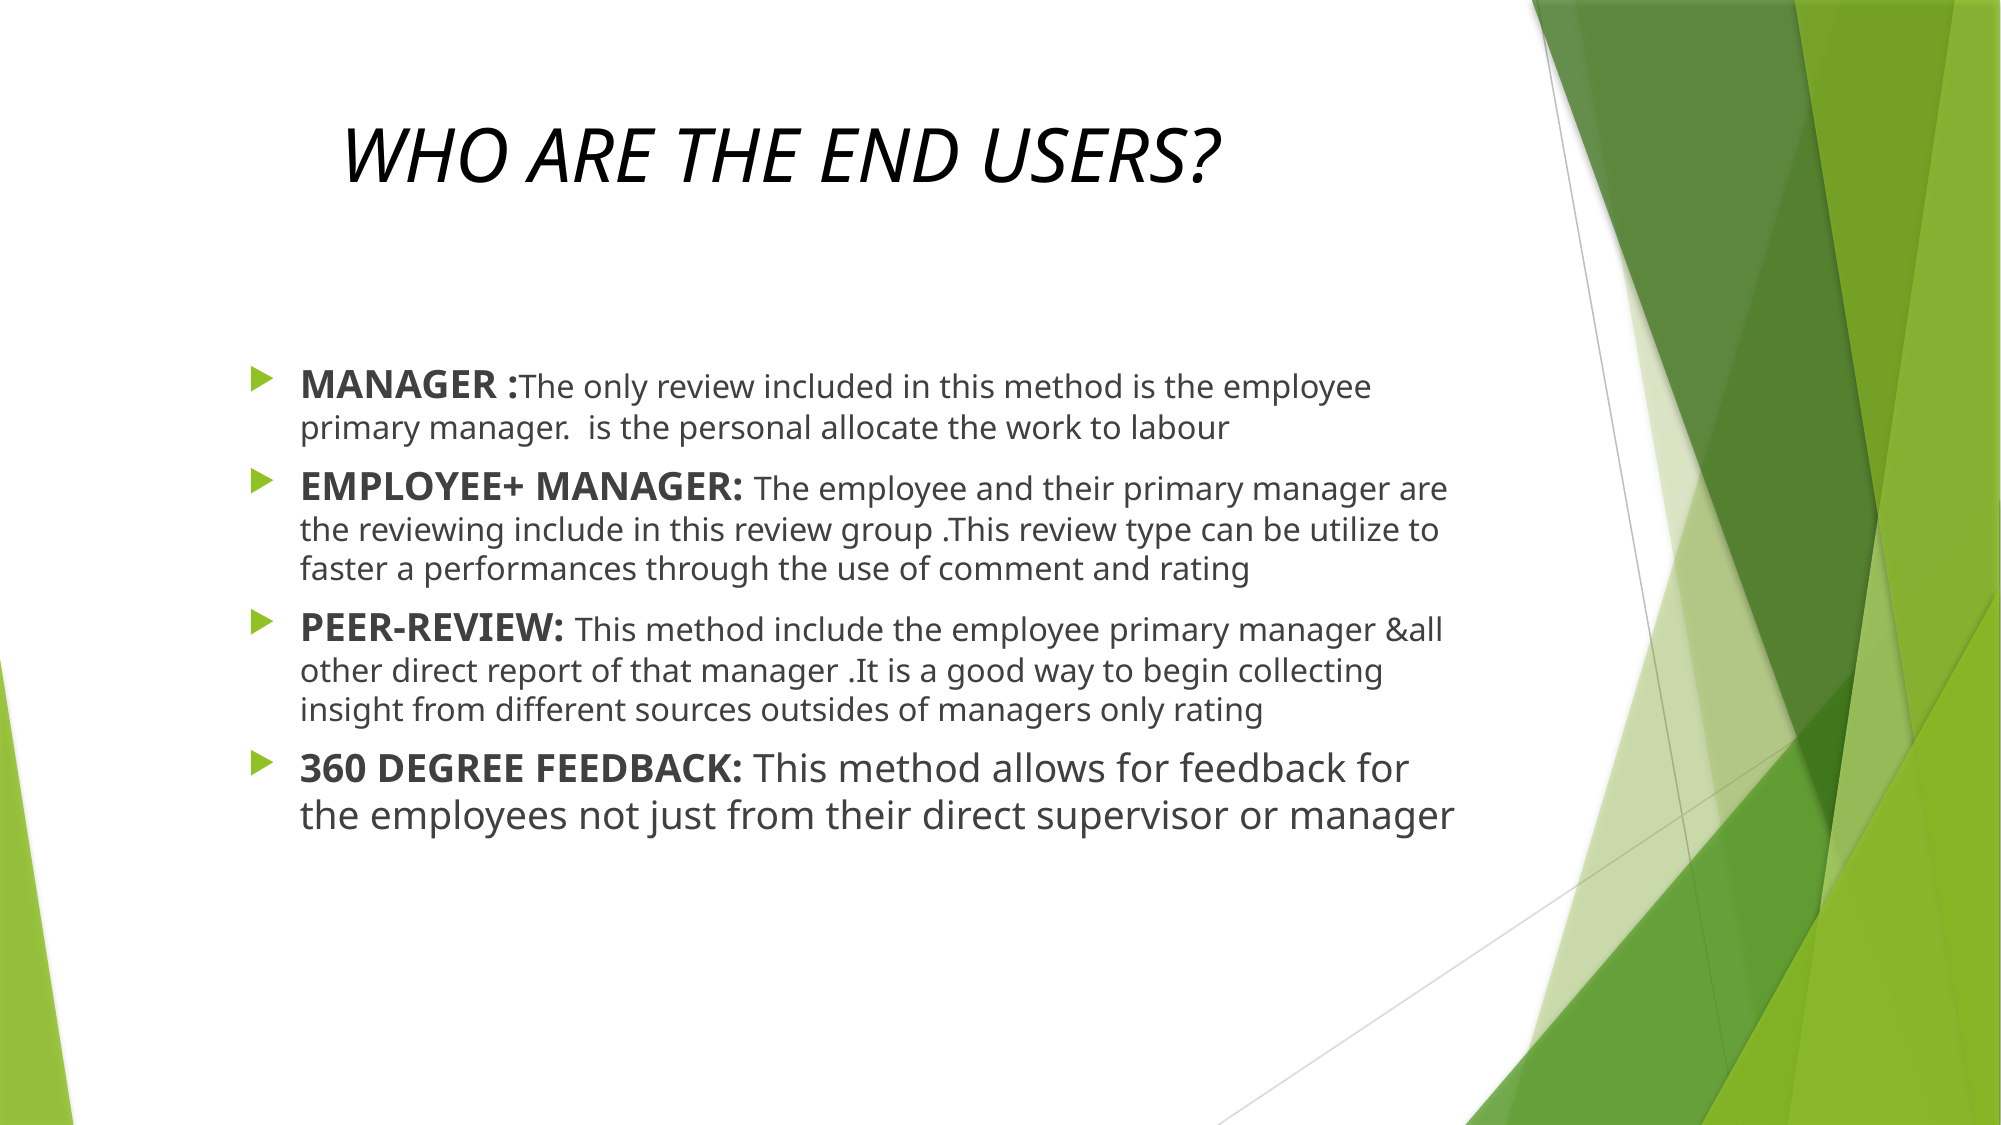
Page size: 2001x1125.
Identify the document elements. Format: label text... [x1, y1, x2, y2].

title WHO ARE THE END USERS? [111, 99, 1522, 317]
list MANAGER :The only review included in this method is the employee primary manager. is the personal allocate the work to labour EMPLOYEE+ MANAGER: The employee and their primary manager are the reviewing include in this review group .This review type can be utilize to faster a performances through the use of comment and rating PEER-REVIEW: This method include the employee primary manager &all other direct report of that manager .It is a good way to begin collecting insight from different sources outsides of managers only rating 360 DEGREE FEEDBACK: This method allows for feedback for the employees not just from their direct supervisor or manager [233, 352, 1482, 877]
